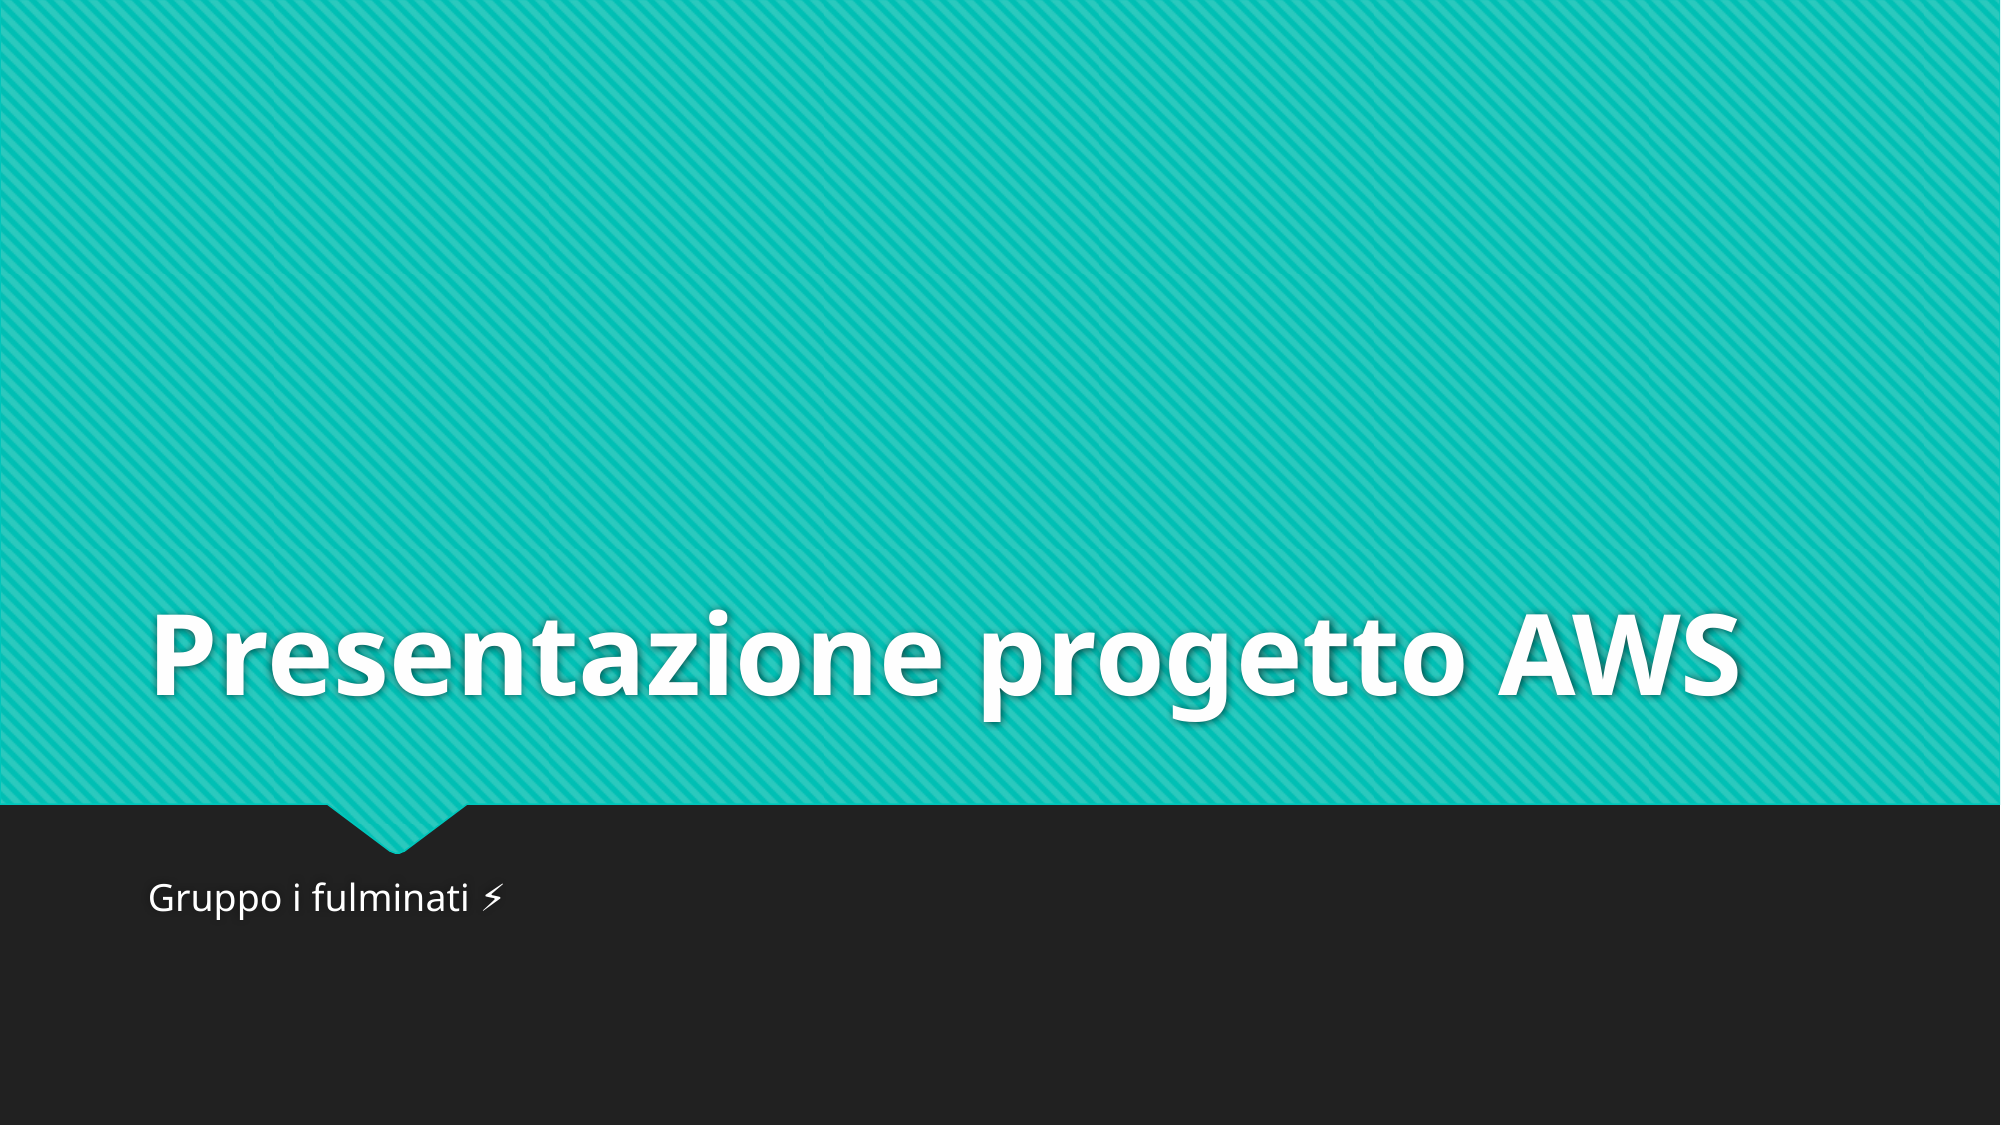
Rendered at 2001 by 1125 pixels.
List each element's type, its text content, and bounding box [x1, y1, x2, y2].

subtitle Gruppo i fulminati ⚡️ [132, 866, 1868, 1026]
title Presentazione progetto AWS [132, 237, 1868, 726]
